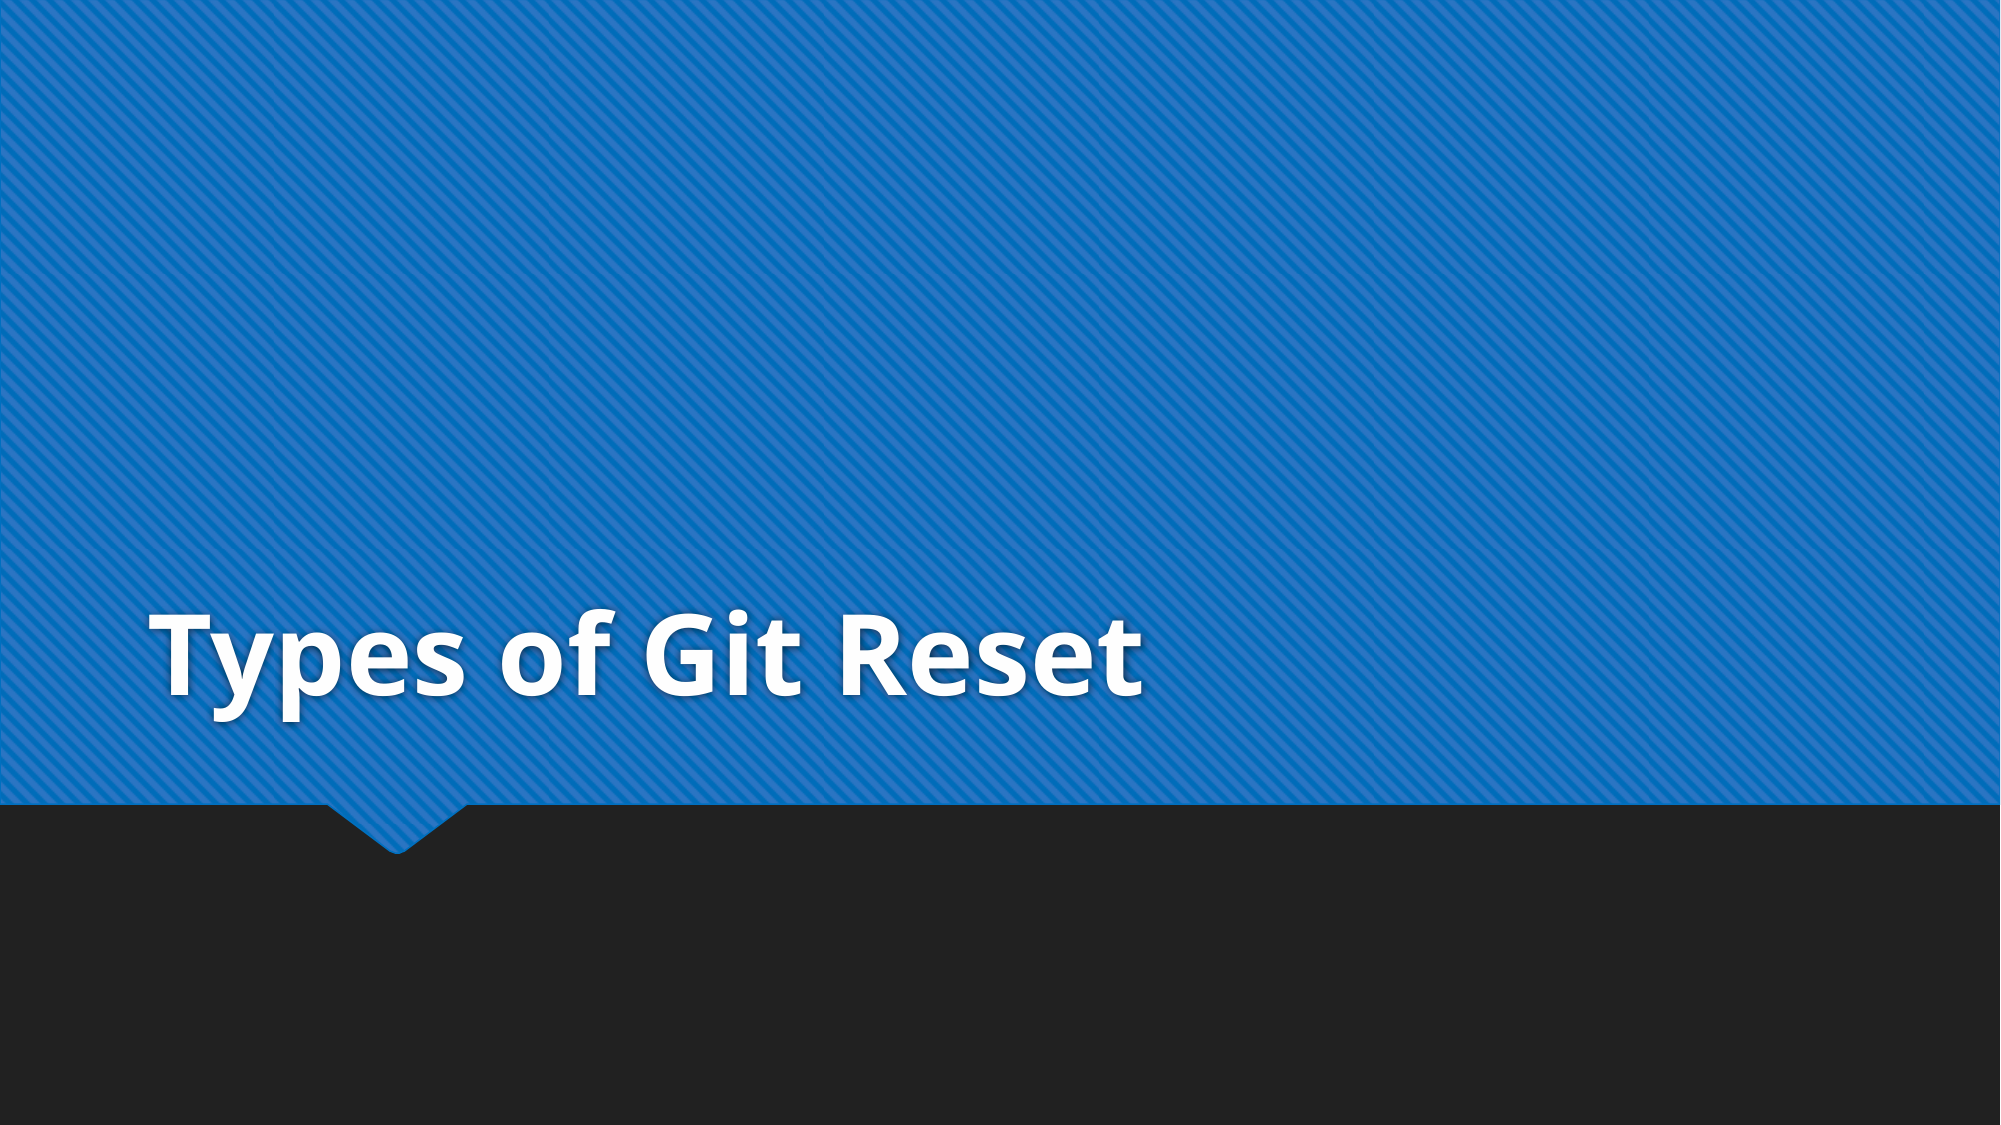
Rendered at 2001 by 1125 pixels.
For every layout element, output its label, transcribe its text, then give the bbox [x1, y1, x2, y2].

title Types of Git Reset [132, 237, 1868, 726]
